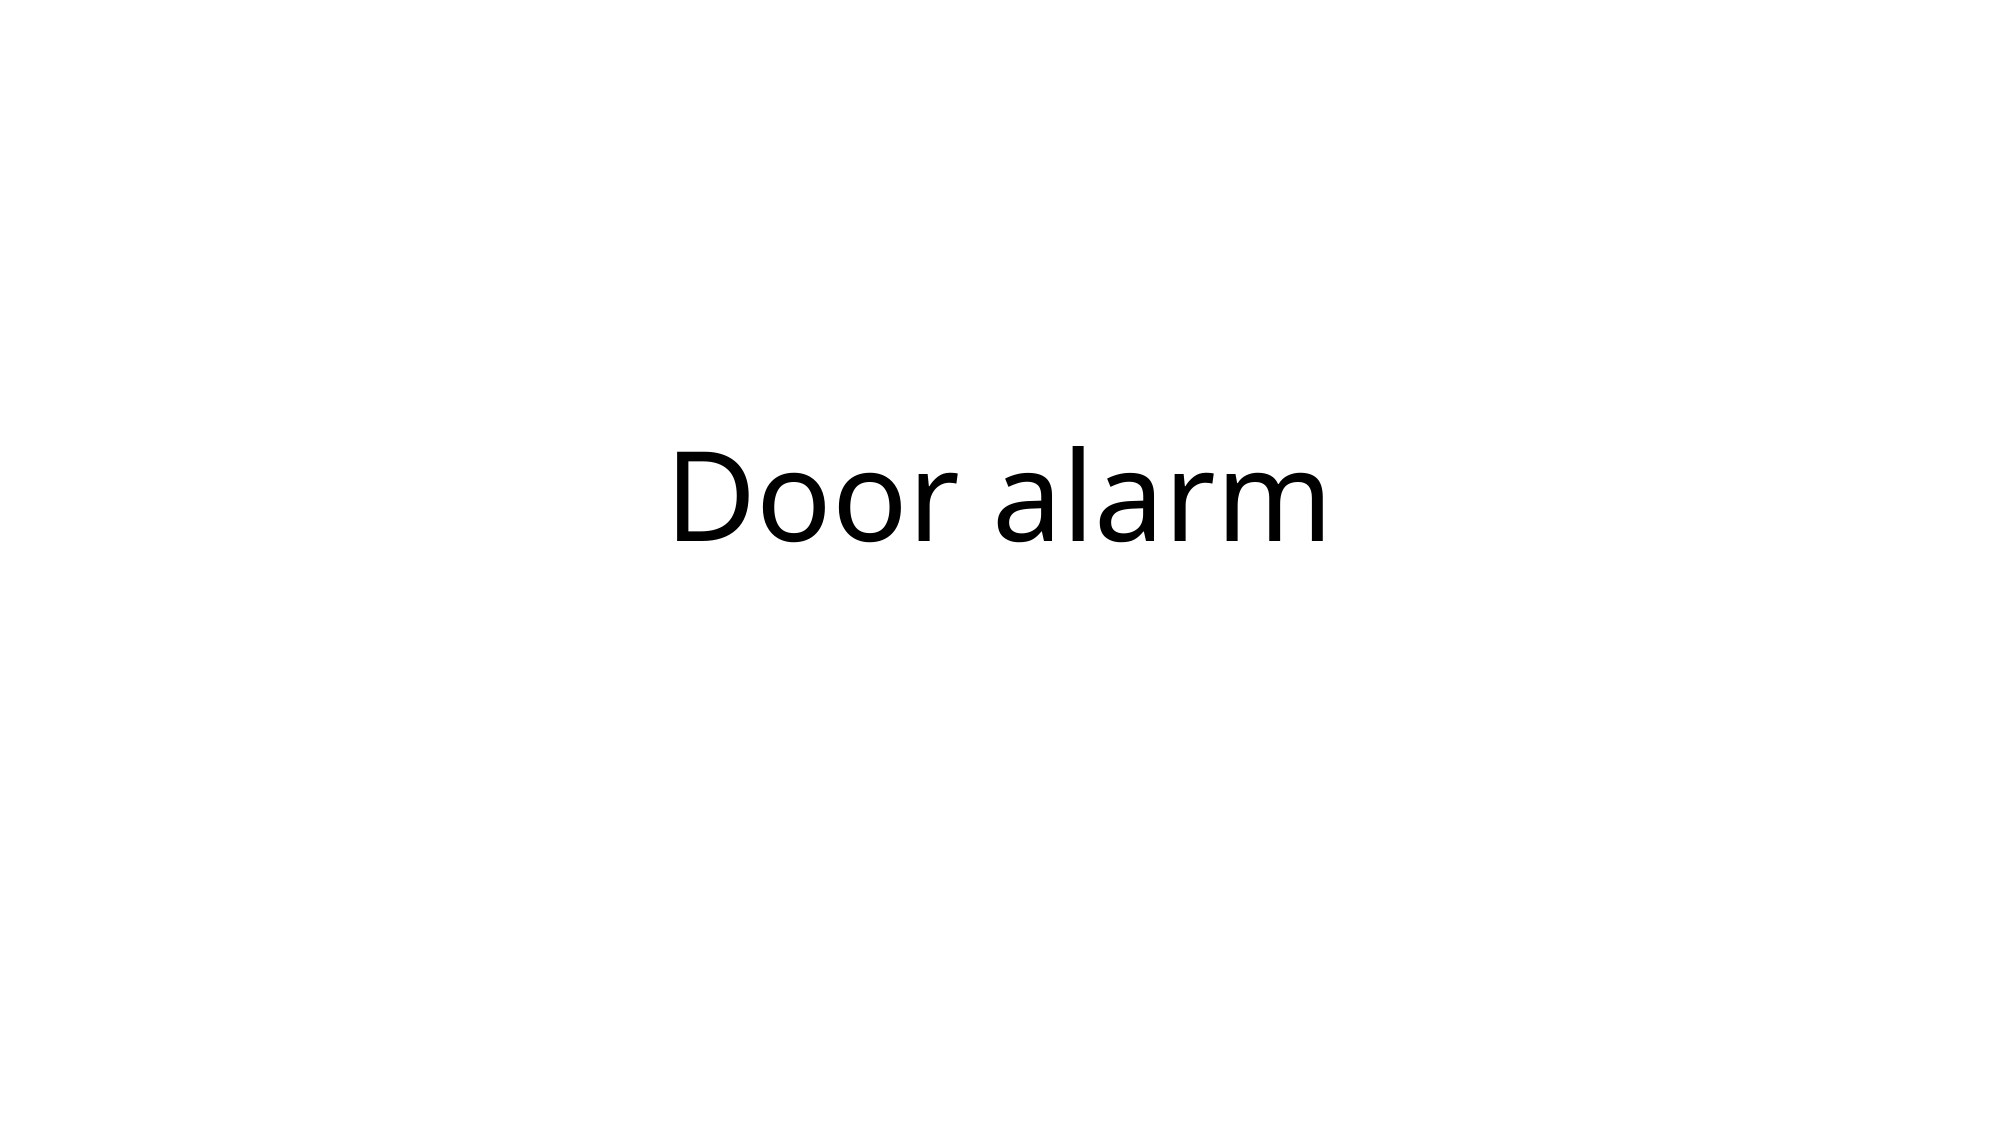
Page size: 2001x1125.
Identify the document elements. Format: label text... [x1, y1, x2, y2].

title Door alarm [249, 184, 1750, 576]
